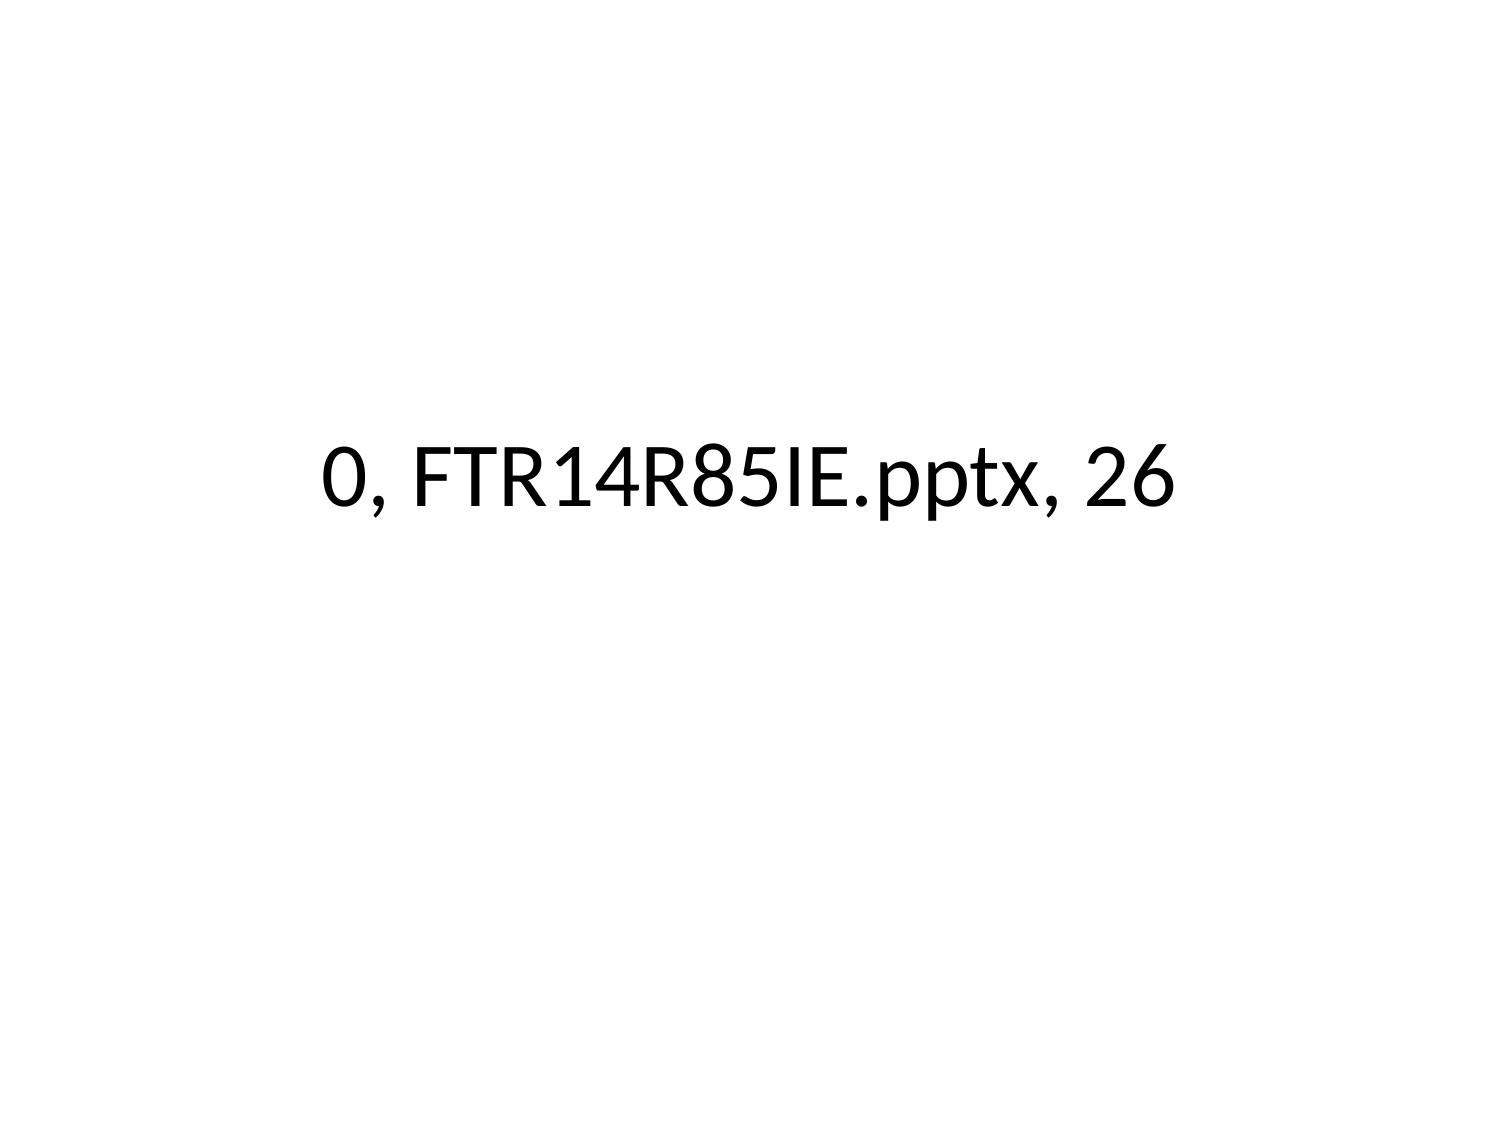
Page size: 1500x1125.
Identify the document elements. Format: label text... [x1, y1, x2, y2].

title 0, FTR14R85IE.pptx, 26 [112, 349, 1388, 591]
